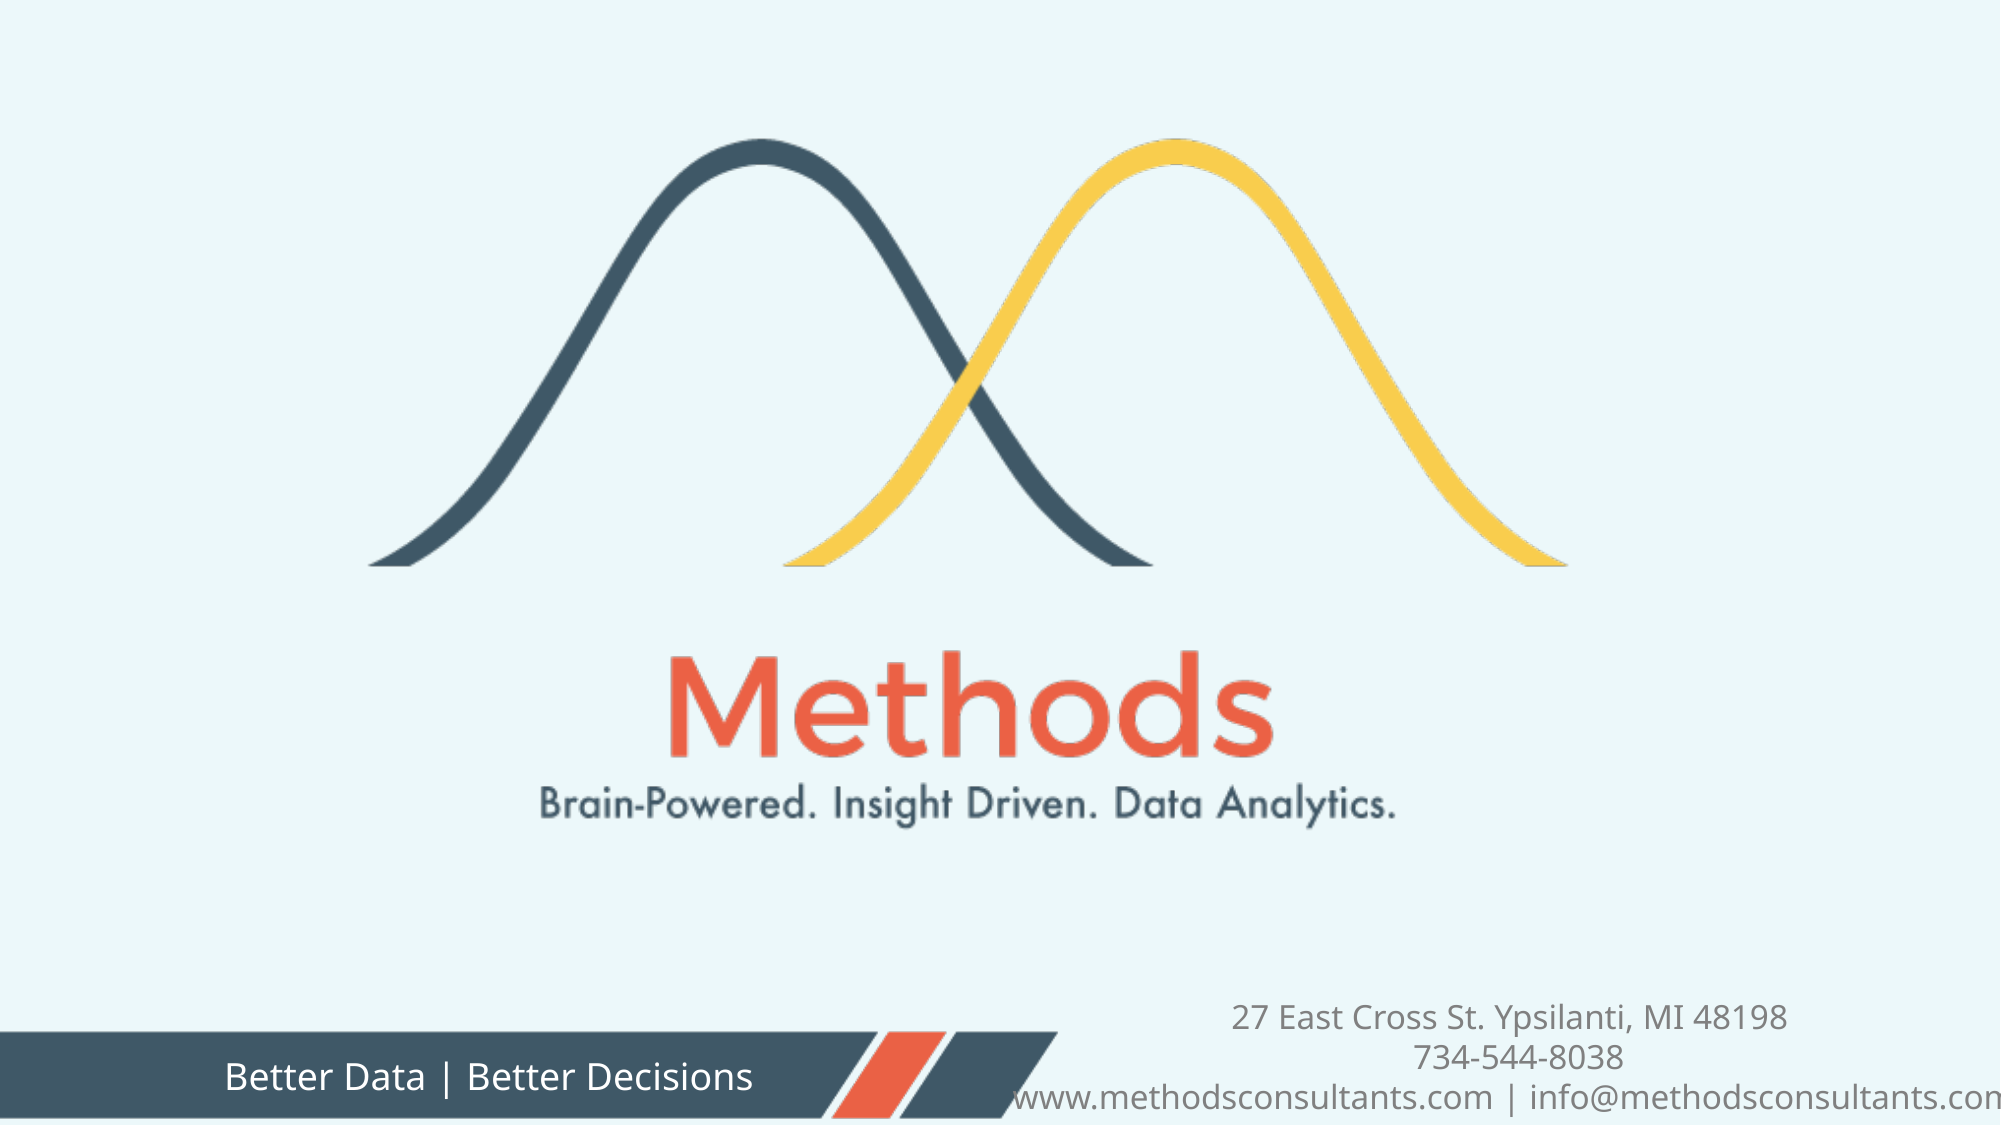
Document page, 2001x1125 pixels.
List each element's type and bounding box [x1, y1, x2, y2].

picture [0, 1009, 1262, 1125]
picture [1258, 1094, 1262, 1107]
picture [347, 108, 1590, 850]
